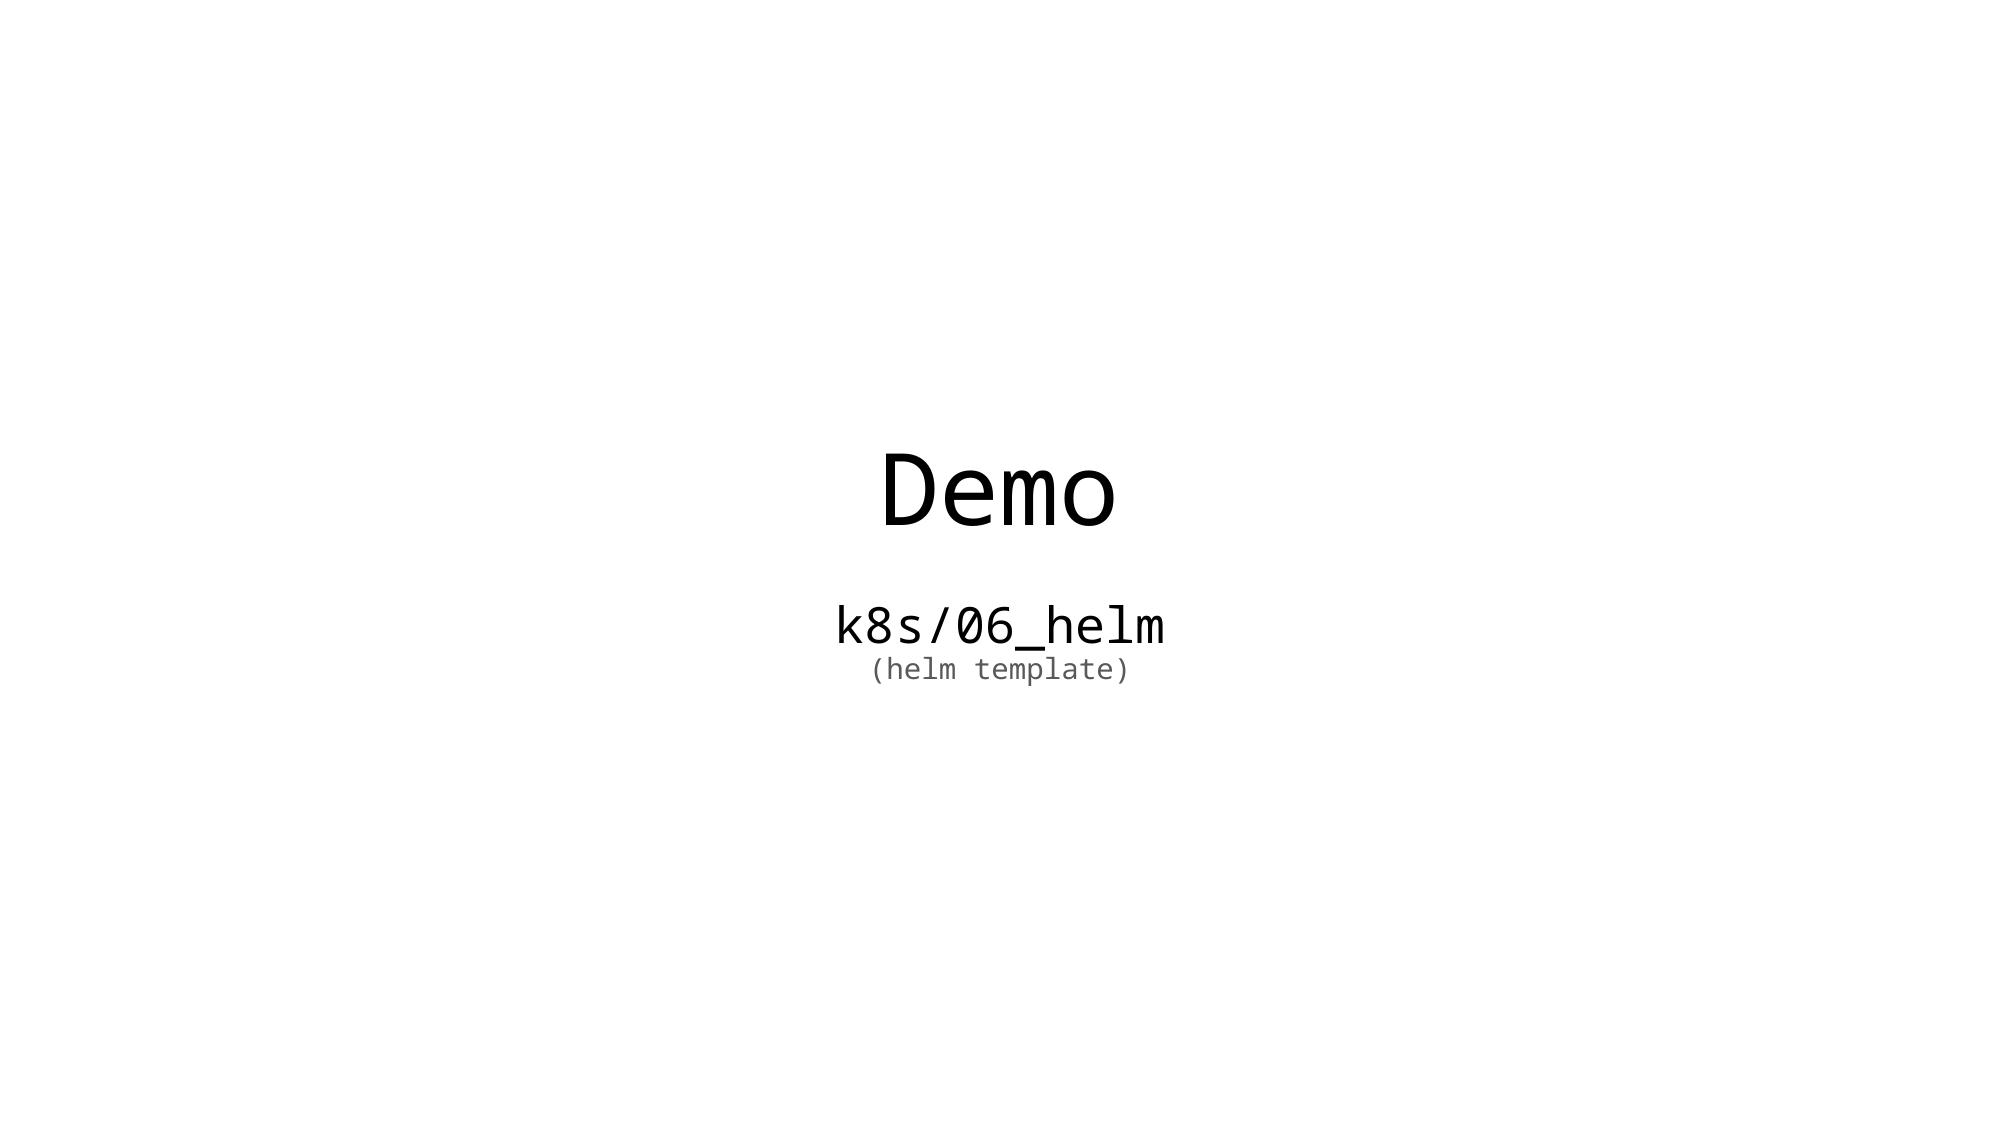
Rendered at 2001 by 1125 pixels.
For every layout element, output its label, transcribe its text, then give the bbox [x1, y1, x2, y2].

title Demo k8s/06_helm (helm template) [371, 324, 1629, 801]
